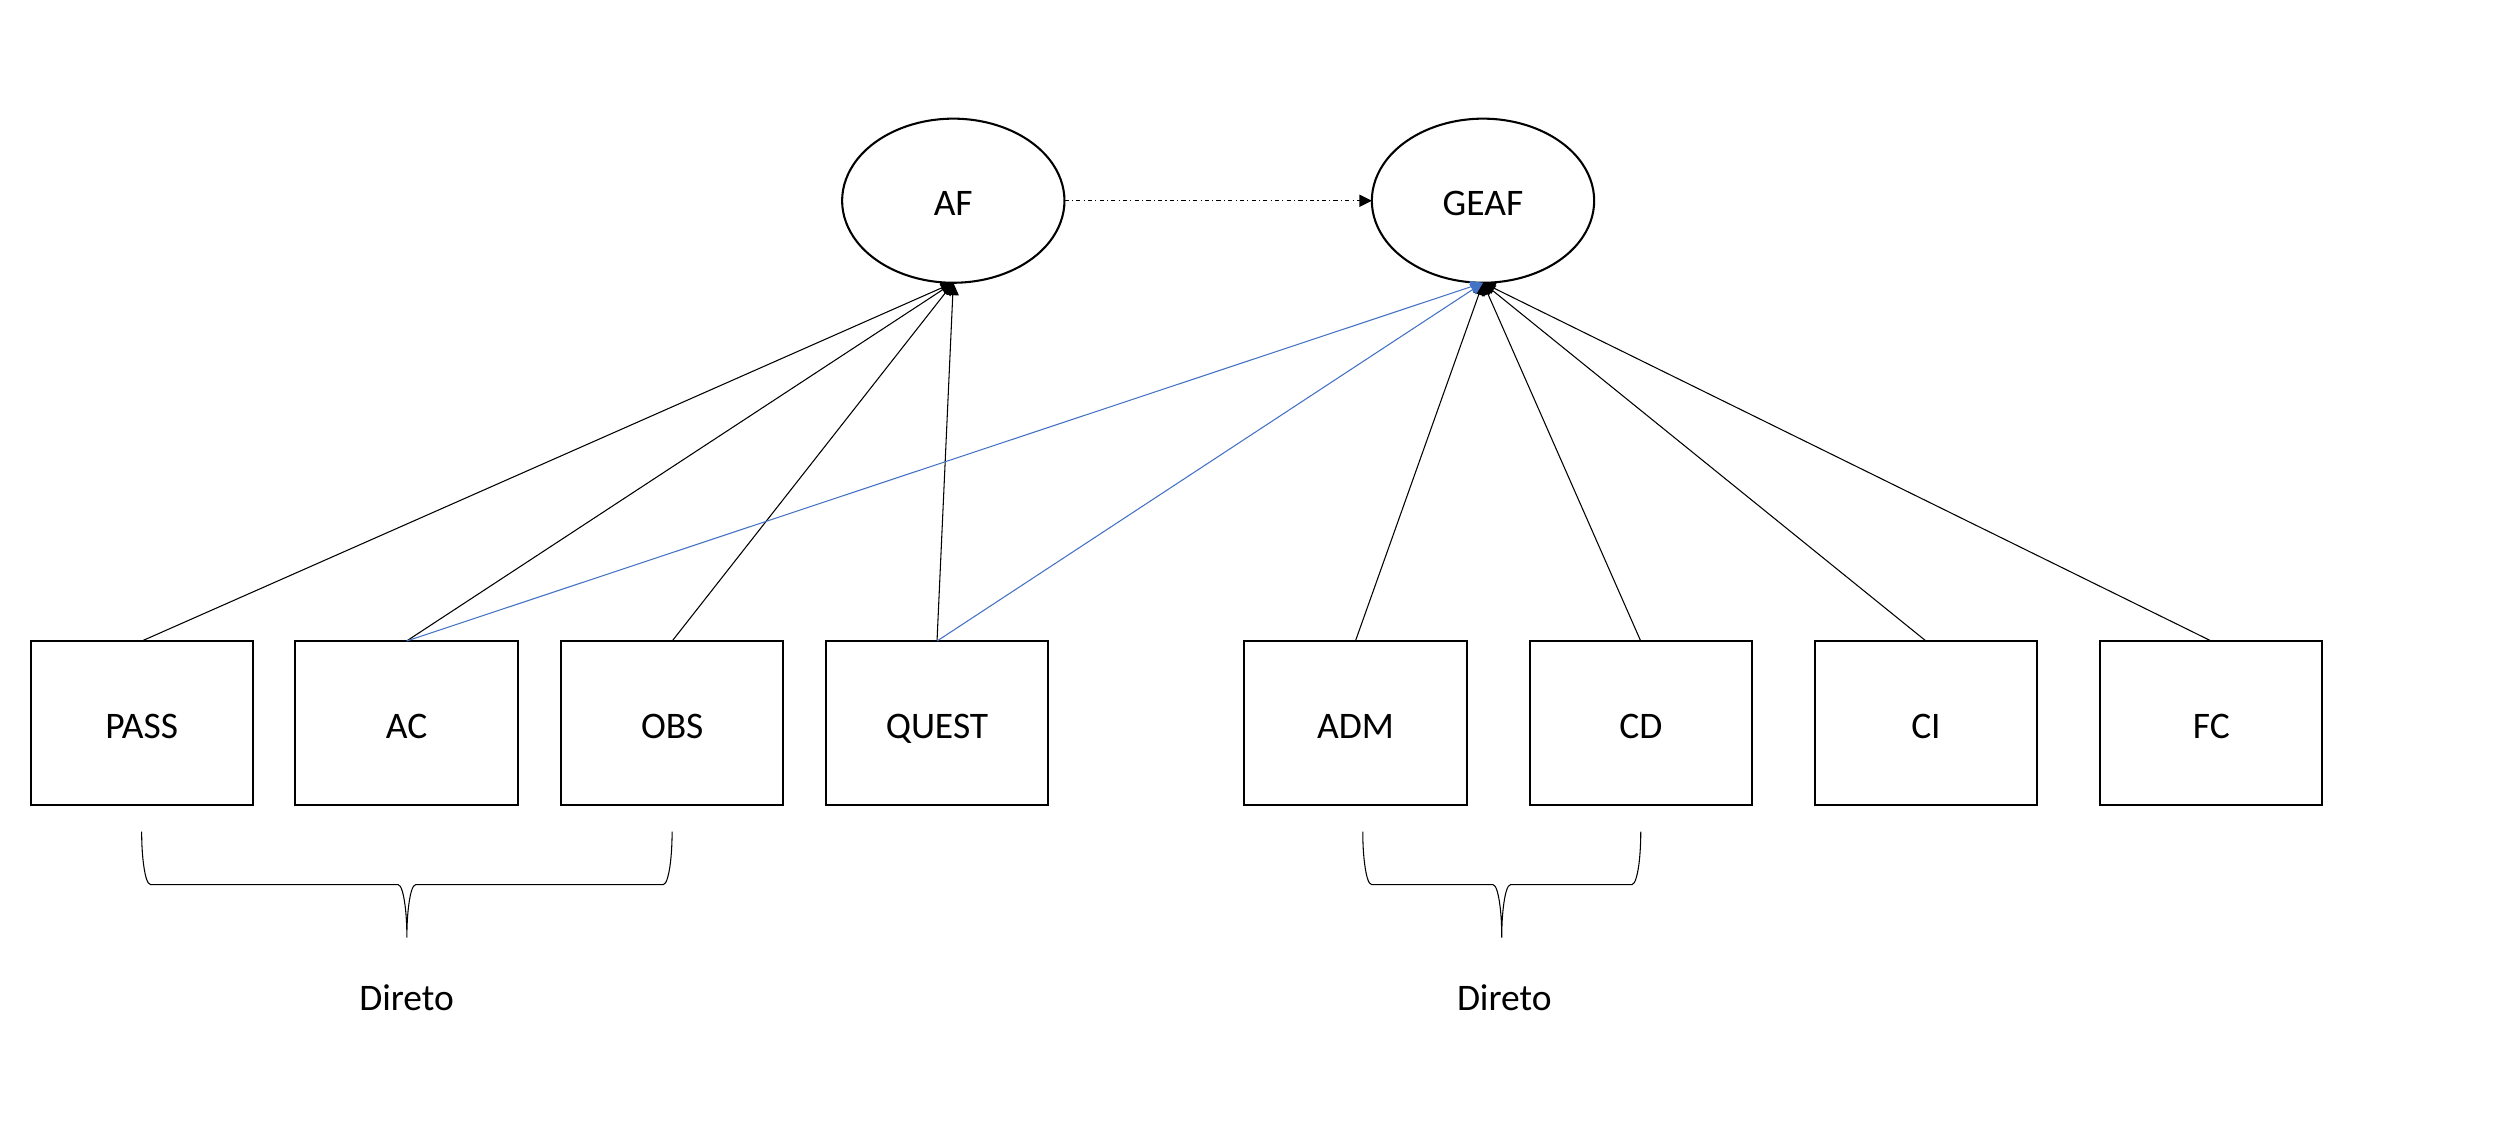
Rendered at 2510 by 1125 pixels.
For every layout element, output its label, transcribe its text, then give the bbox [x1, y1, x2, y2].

text_box CD [1529, 641, 1753, 806]
text_box CI [1814, 641, 2038, 806]
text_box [936, 282, 1483, 641]
text_box AC [294, 641, 519, 806]
text_box OBS [560, 641, 784, 806]
text_box ADM [1243, 641, 1468, 806]
text_box FC [2099, 640, 2323, 806]
text_box GEAF [1370, 117, 1596, 282]
text_box AF [841, 117, 1066, 282]
text_box [141, 831, 673, 938]
text_box Direto [1421, 965, 1588, 1026]
text_box [1362, 831, 1642, 938]
text_box PASS [30, 640, 254, 806]
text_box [1483, 282, 2212, 641]
text_box QUEST [825, 641, 1049, 806]
text_box Direto [341, 965, 472, 1026]
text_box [406, 282, 936, 641]
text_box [141, 282, 406, 641]
